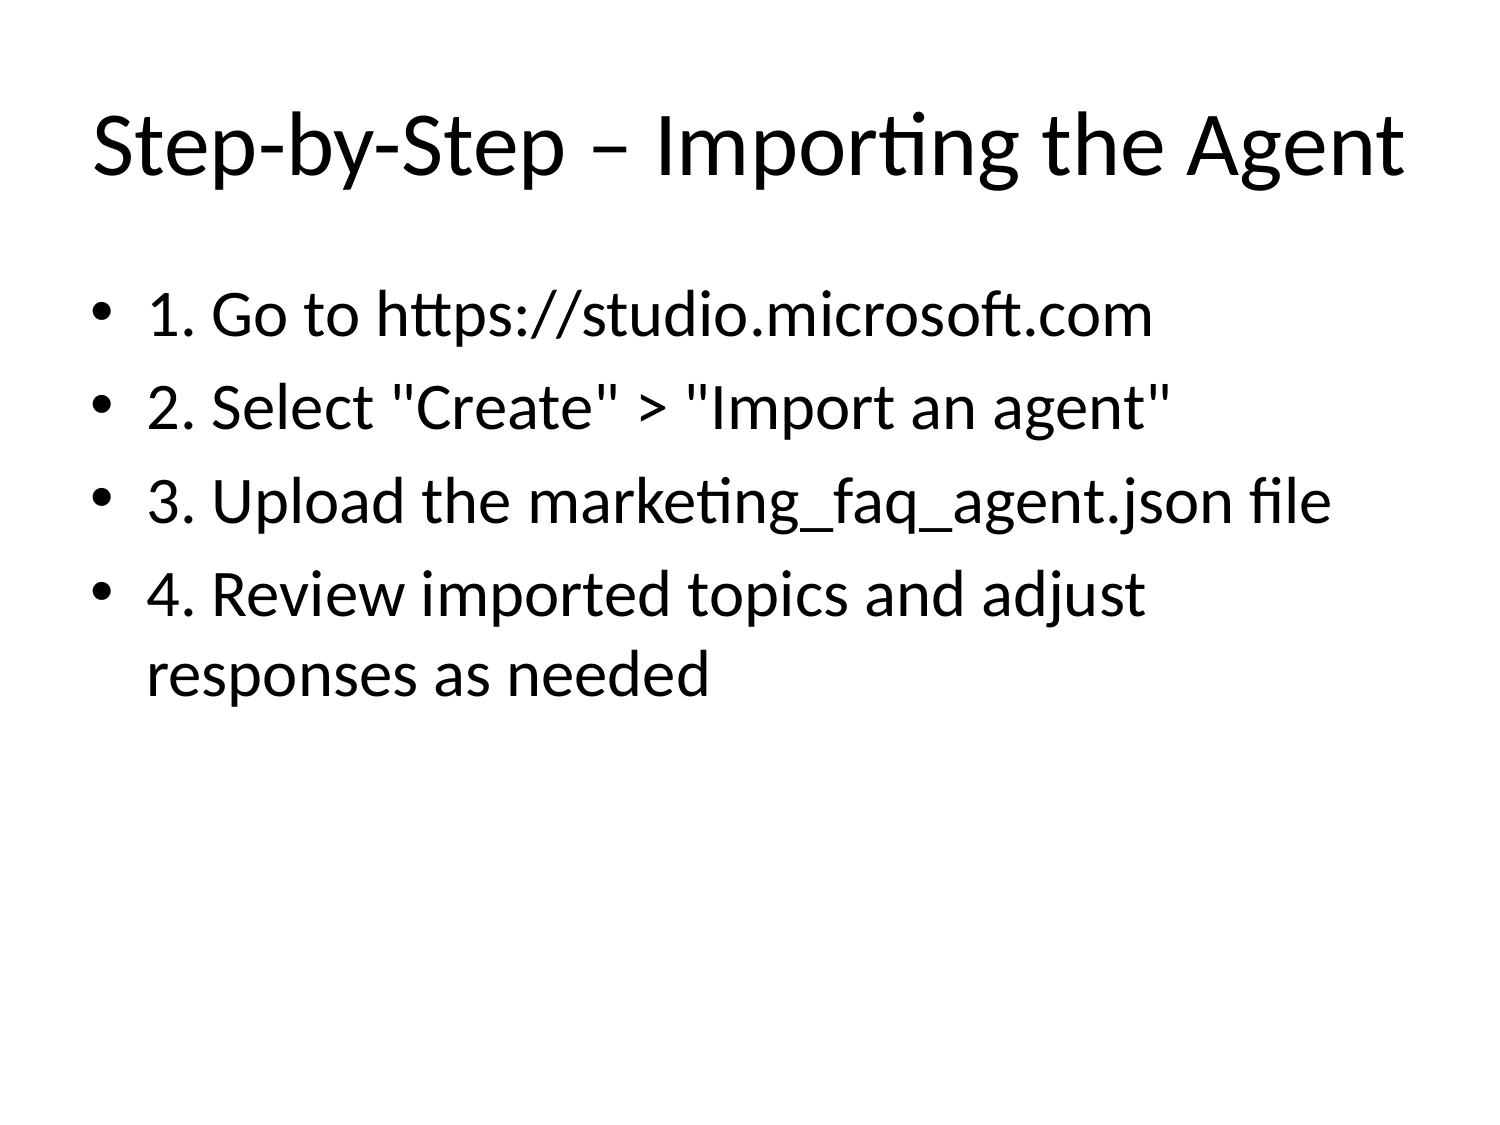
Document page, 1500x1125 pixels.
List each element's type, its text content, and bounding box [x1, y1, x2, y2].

title Step-by-Step – Importing the Agent [75, 45, 1425, 233]
list 1. Go to https://studio.microsoft.com 2. Select "Create" > "Import an agent" 3. Upload the marketing_faq_agent.json file 4. Review imported topics and adjust responses as needed [75, 262, 1425, 1005]
